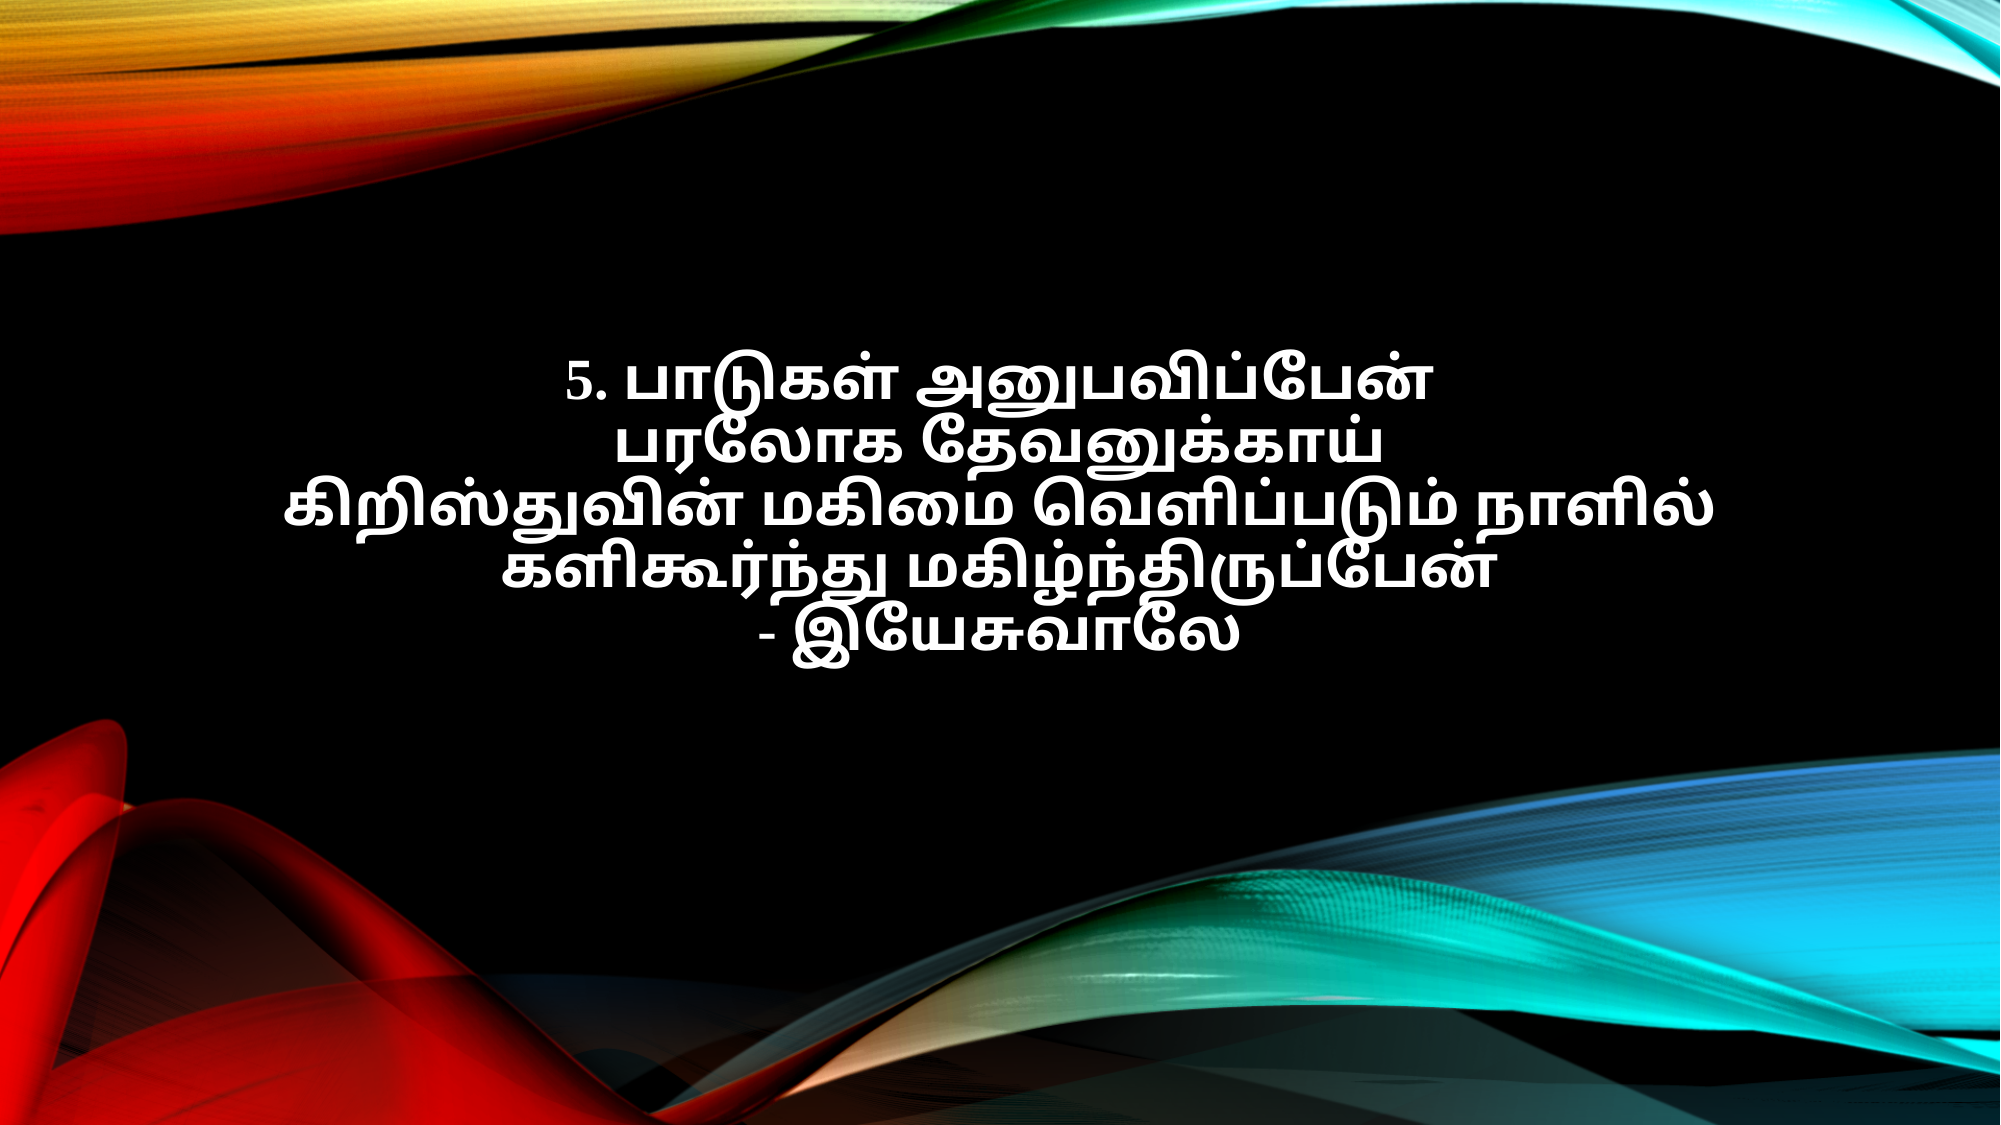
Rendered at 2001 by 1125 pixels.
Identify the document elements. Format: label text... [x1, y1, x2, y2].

subtitle 5. பாடுகள் அனுபவிப்பேன் பரலோக தேவனுக்காய் கிறிஸ்துவின் மகிமை வெளிப்படும் நாளில் களிகூர்ந்து மகிழ்ந்திருப்பேன் - இயேசுவாலே [0, 0, 2000, 1125]
